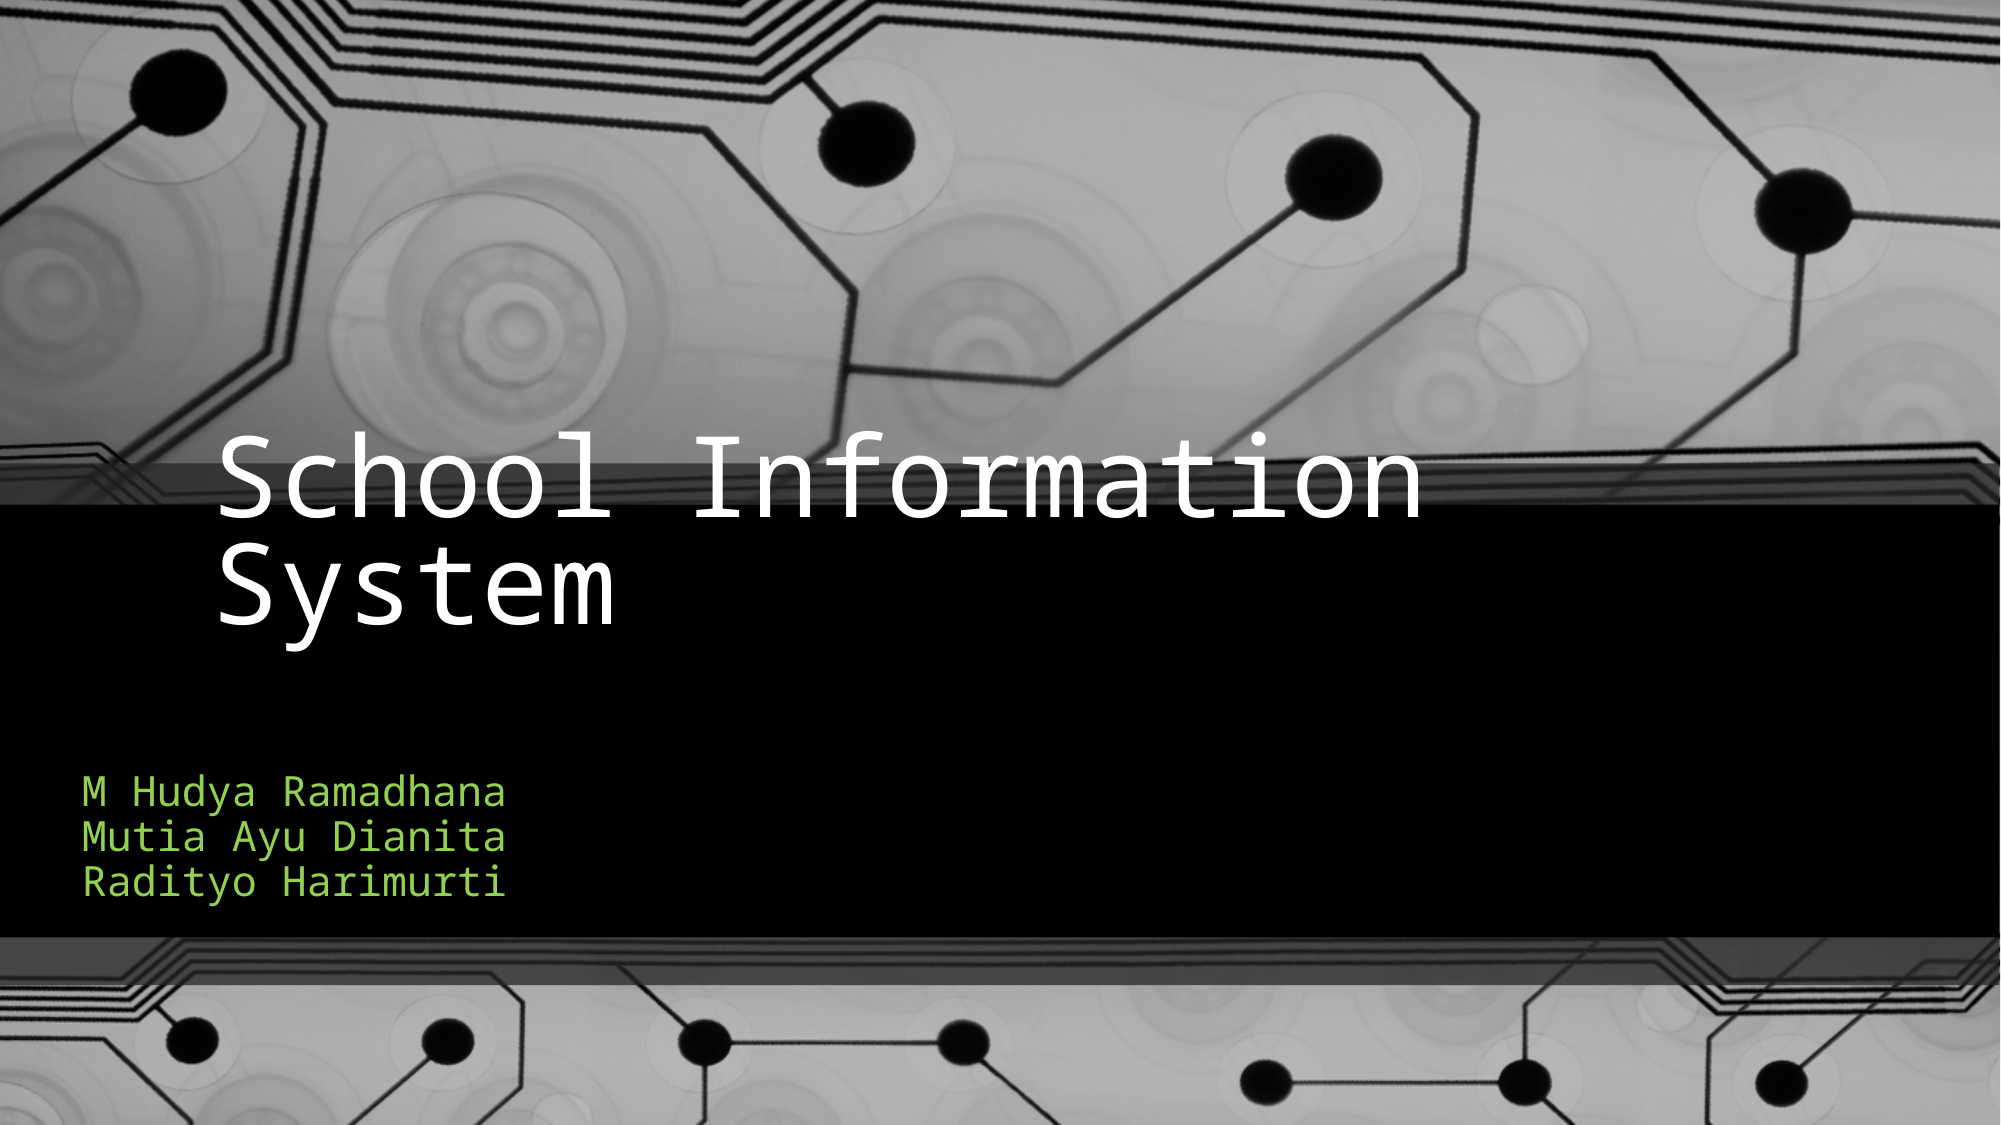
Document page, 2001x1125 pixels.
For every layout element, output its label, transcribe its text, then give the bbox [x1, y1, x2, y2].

title School Information System [196, 373, 1847, 655]
subtitle M Hudya Ramadhana Mutia Ayu Dianita Radityo Harimurti [66, 763, 1717, 1026]
picture [0, 0, 2001, 1125]
